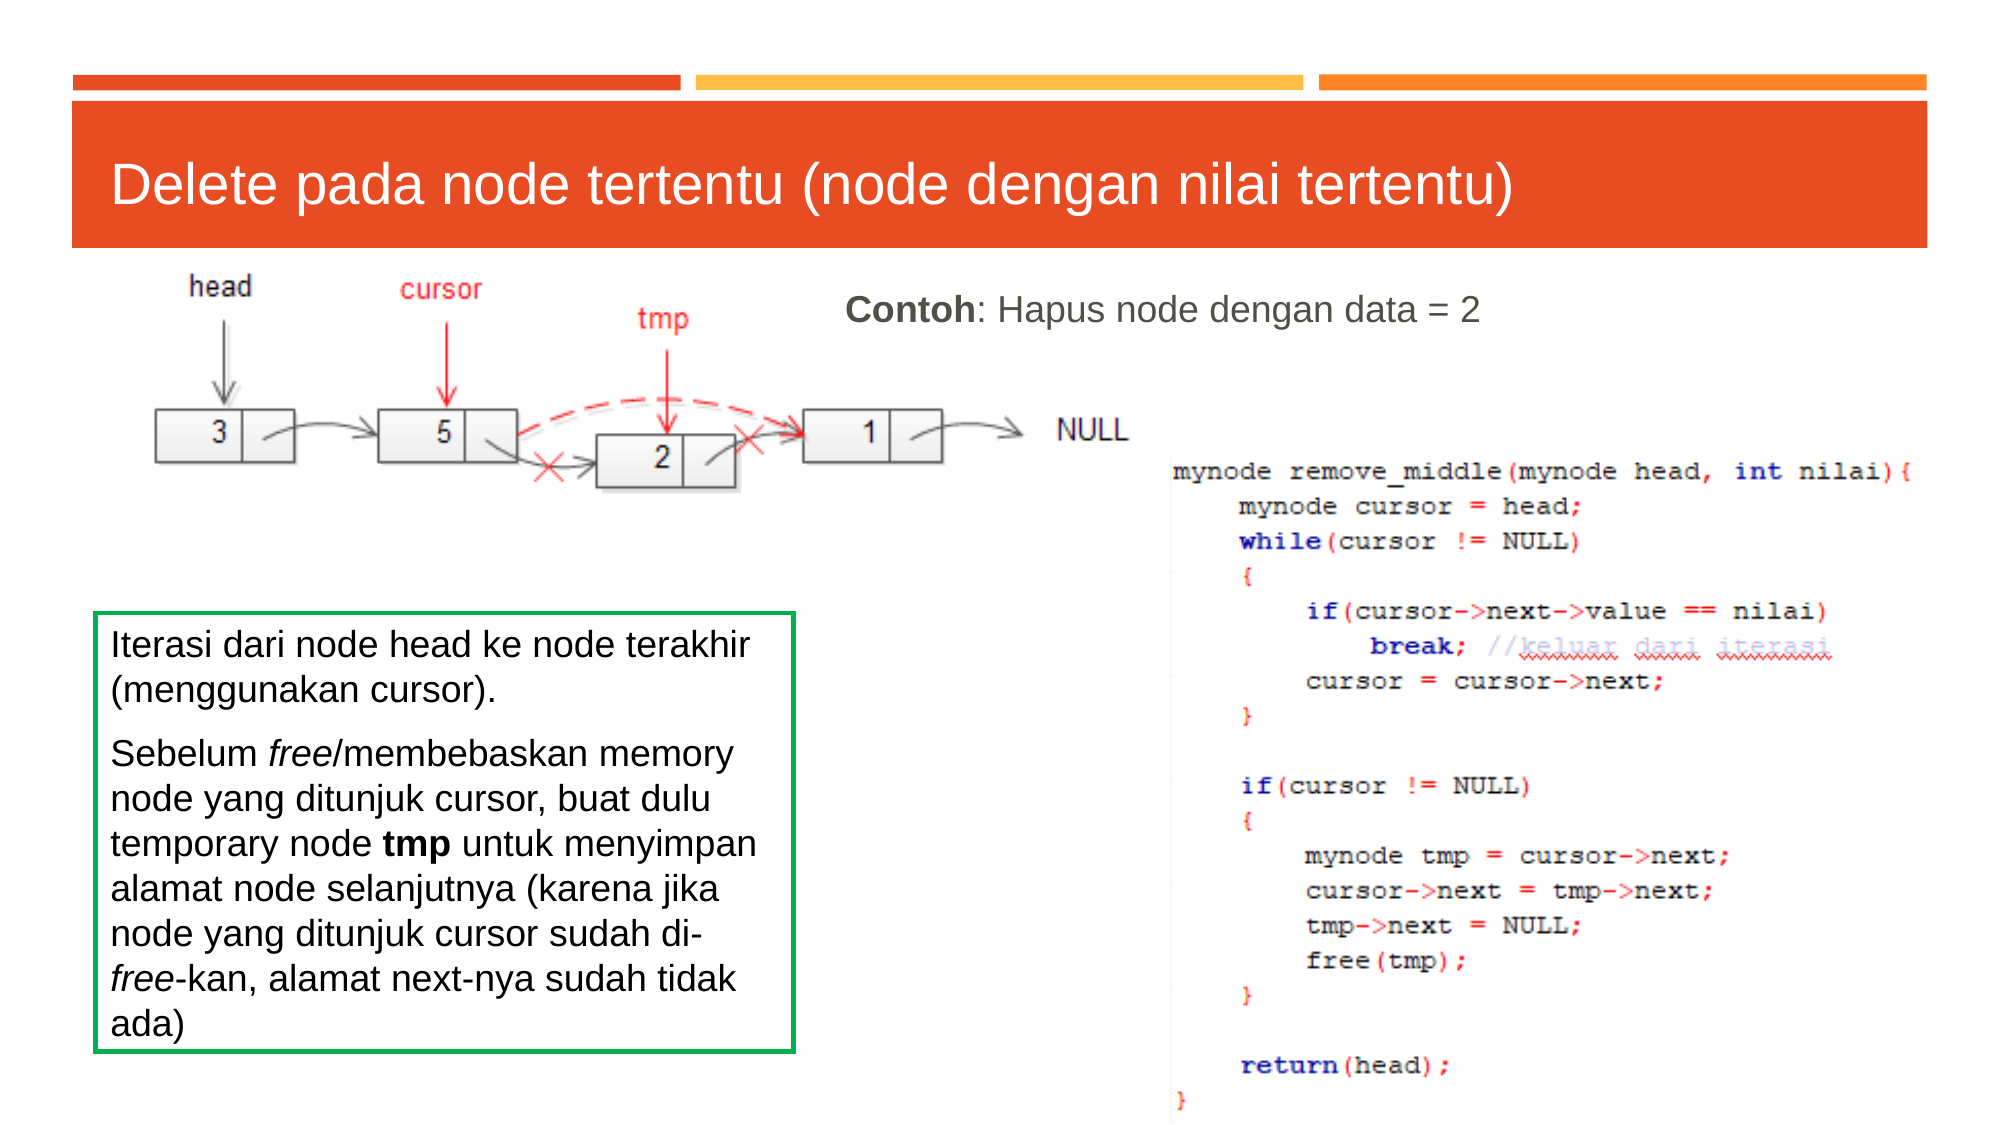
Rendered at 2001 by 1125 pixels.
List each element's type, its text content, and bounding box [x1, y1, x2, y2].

list Contoh: Hapus node dengan data = 2 [1175, 277, 1613, 363]
text_box Iterasi dari node head ke node terakhir (menggunakan cursor). Sebelum free/membebaskan memory node yang ditunjuk cursor, buat dulu temporary node tmp untuk menyimpan alamat node selanjutnya (karena jika node yang ditunjuk cursor sudah di-free-kan, alamat next-nya sudah tidak ada) [95, 612, 794, 1052]
picture [152, 272, 1925, 1125]
title Delete pada node tertentu (node dengan nilai tertentu) [95, 115, 1905, 248]
